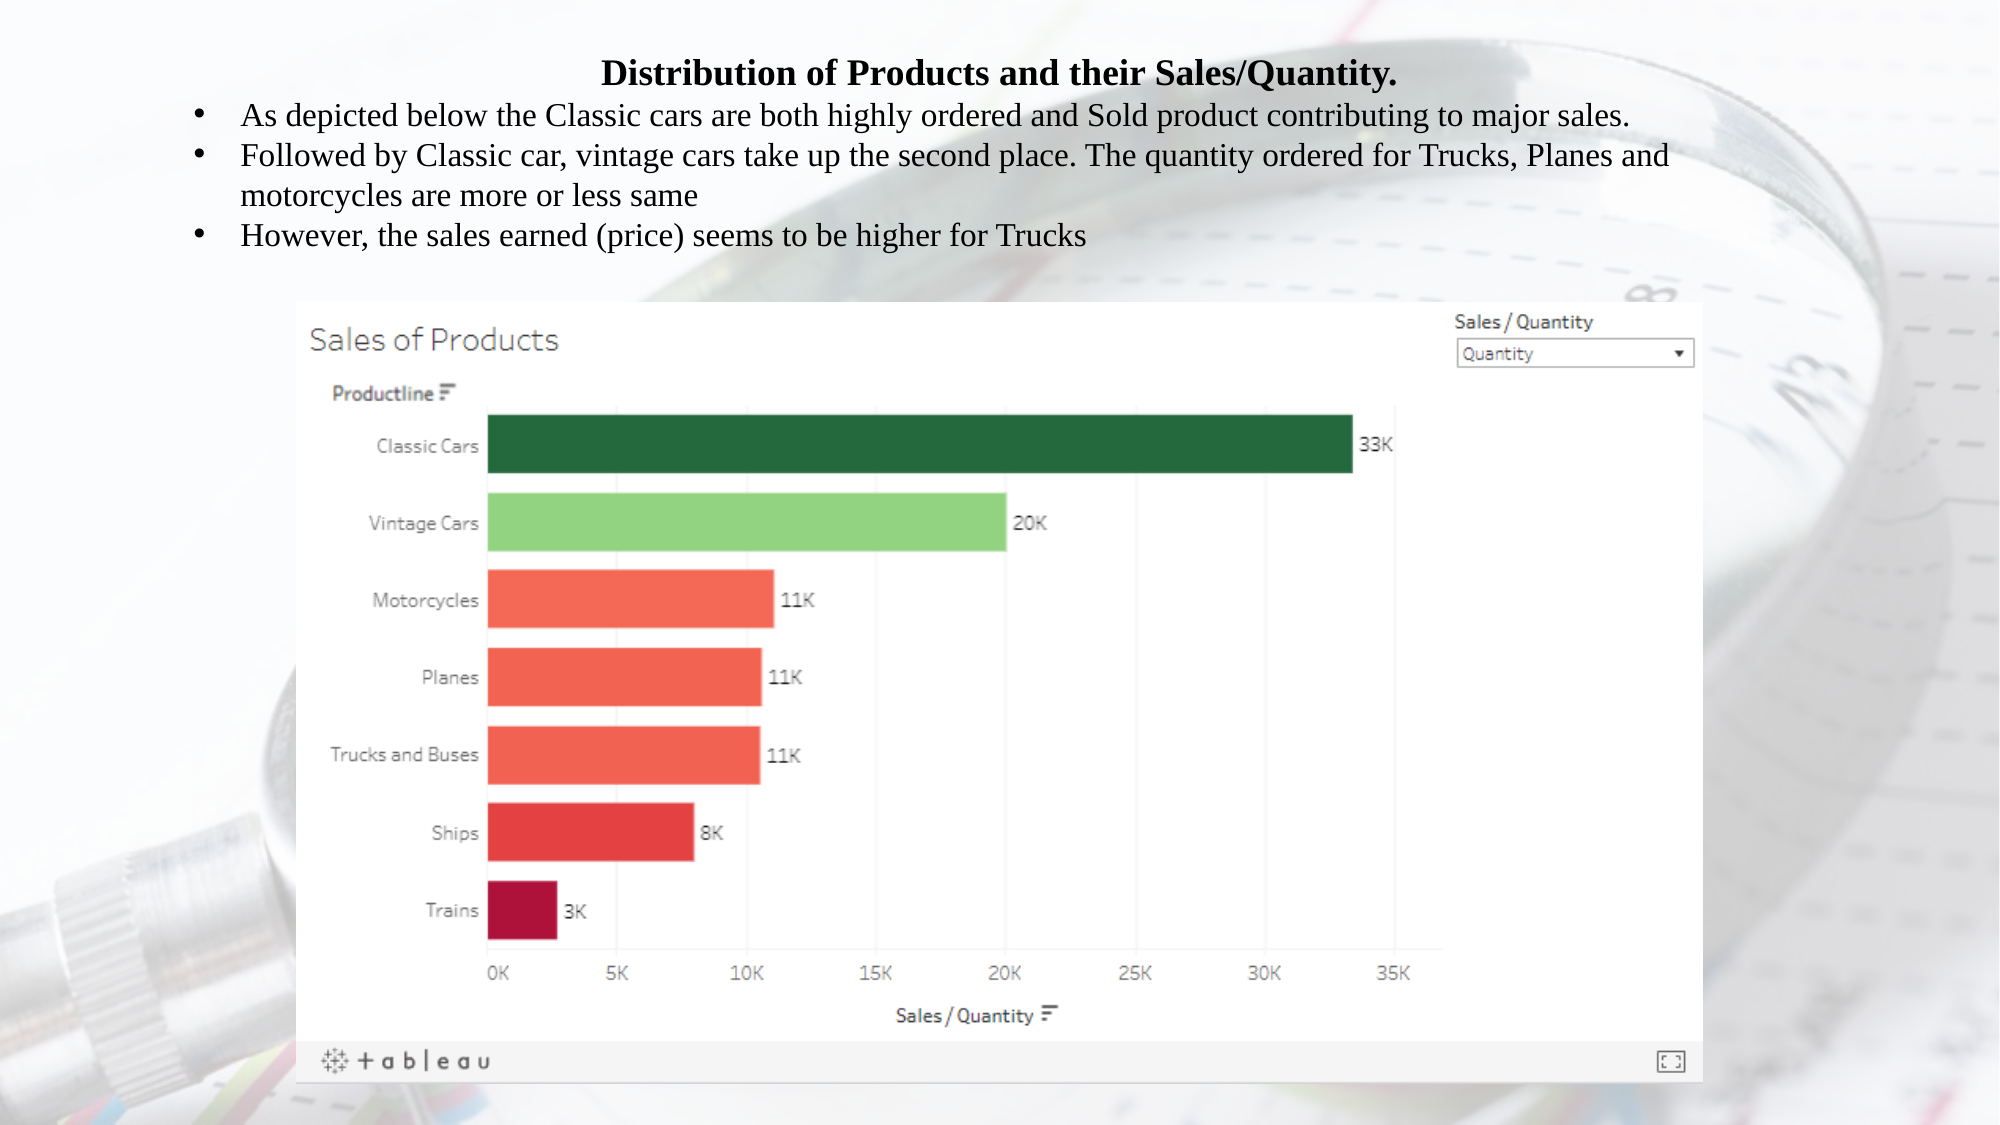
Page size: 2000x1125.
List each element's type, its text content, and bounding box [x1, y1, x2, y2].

text_box Distribution of Products and their Sales/Quantity. As depicted below the Classic cars are both highly ordered and Sold product contributing to major sales. Followed by Classic car, vintage cars take up the second place. The quantity ordered for Trucks, Planes and motorcycles are more or less same However, the sales earned (price) seems to be higher for Trucks [178, 41, 1821, 306]
picture [296, 306, 1703, 1084]
